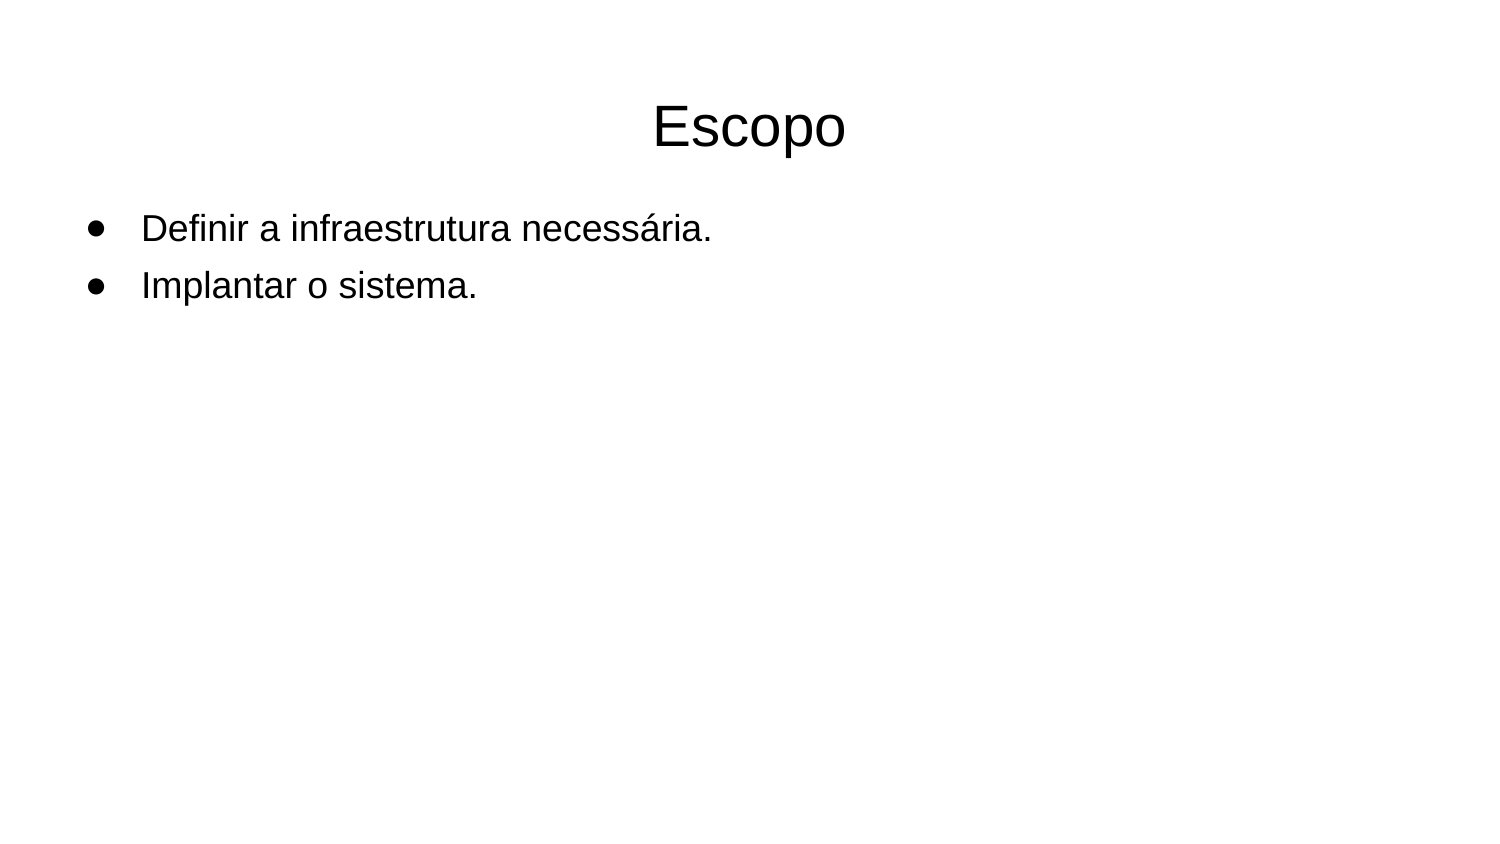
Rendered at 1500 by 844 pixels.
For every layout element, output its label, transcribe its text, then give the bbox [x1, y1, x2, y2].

title Escopo [51, 72, 1449, 167]
list Definir a infraestrutura necessária. Implantar o sistema. [51, 189, 1449, 750]
